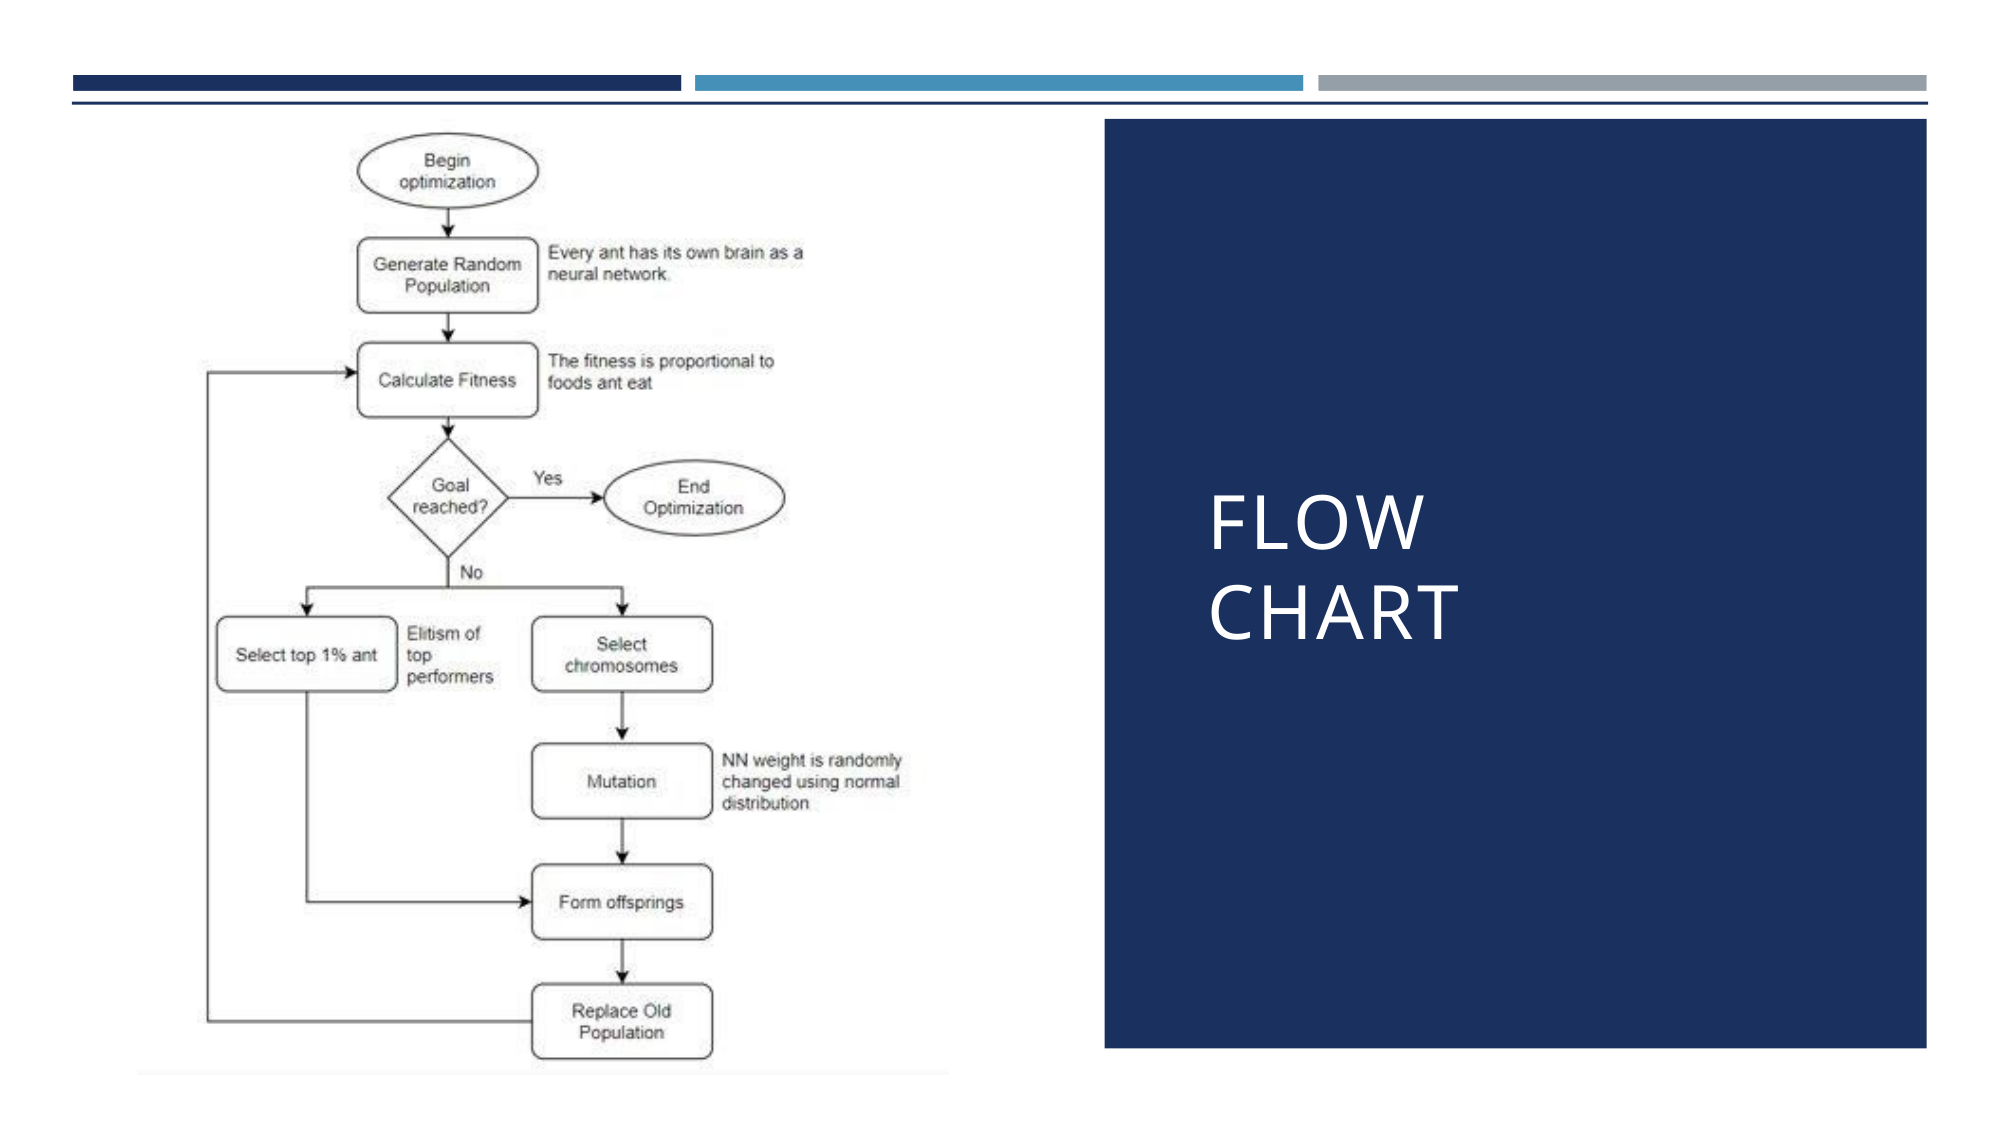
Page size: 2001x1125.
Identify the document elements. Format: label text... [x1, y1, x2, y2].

text_box [73, 75, 682, 91]
title FLOW CHART [1205, 472, 1682, 663]
text_box [1104, 118, 1927, 1049]
picture [137, 118, 949, 1076]
text_box [1318, 75, 1927, 91]
text_box [71, 101, 1929, 105]
text_box [695, 75, 1304, 91]
